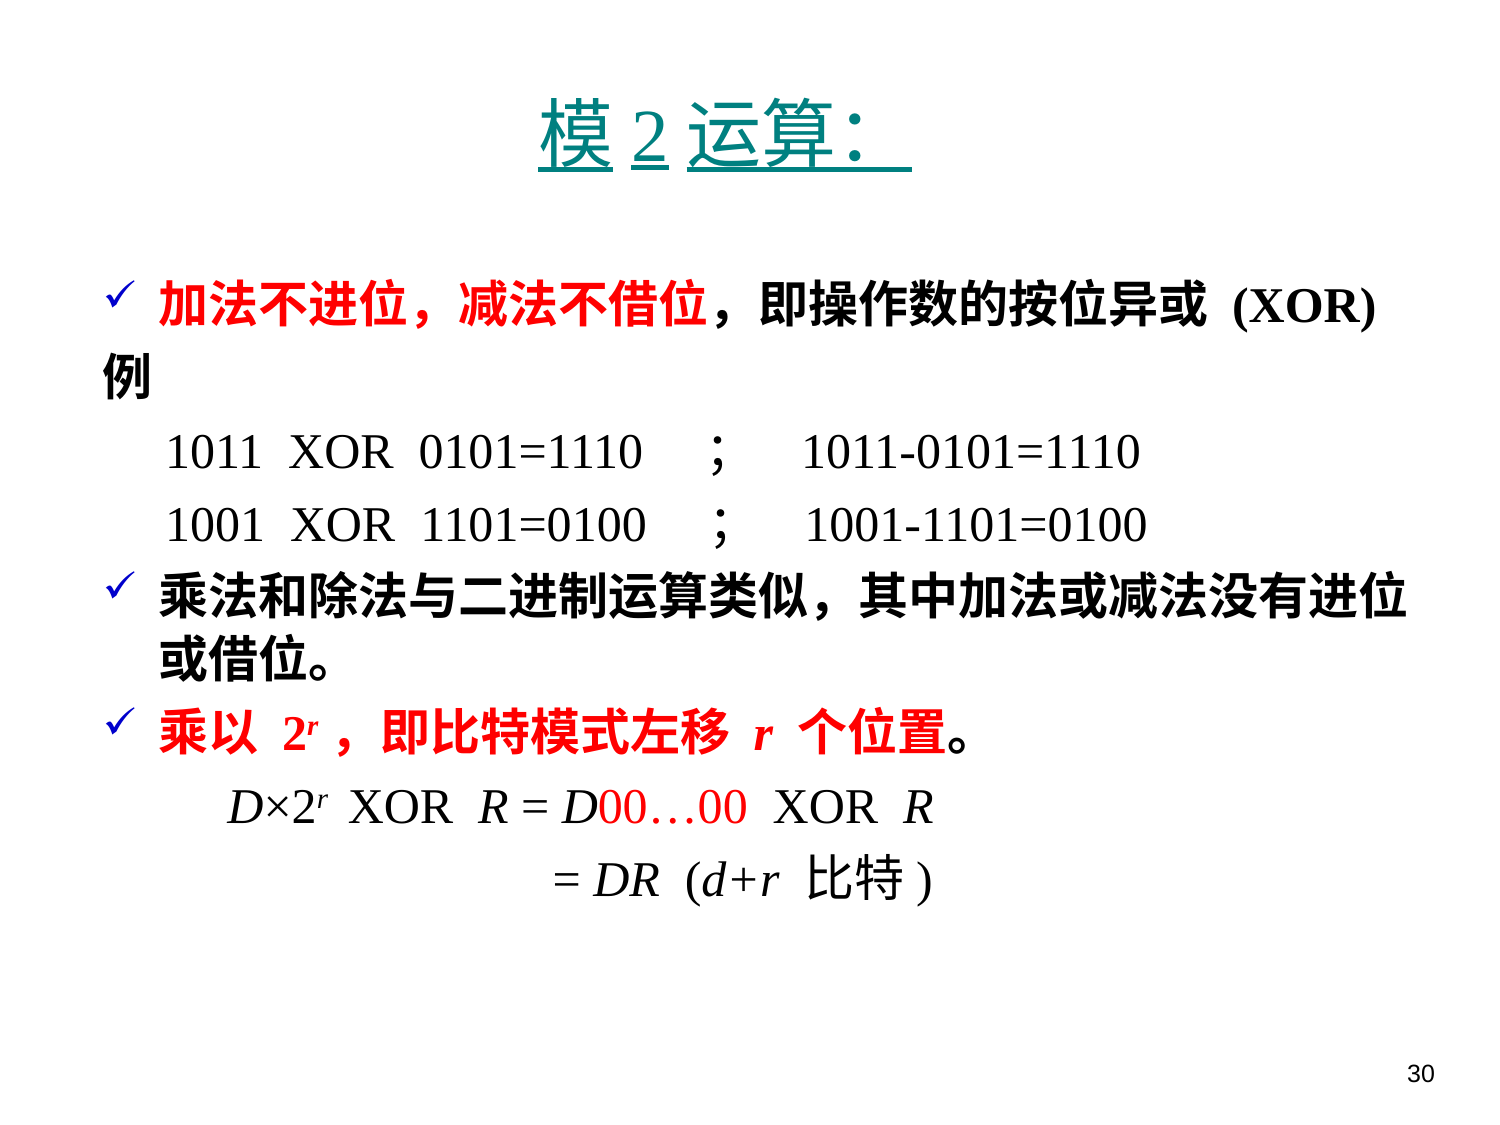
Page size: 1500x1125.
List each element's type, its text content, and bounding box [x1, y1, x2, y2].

title 模2运算： [87, 37, 1363, 225]
slide_number 30 [1339, 1050, 1450, 1125]
list 加法不进位，减法不借位，即操作数的按位异或 (XOR) 例 1011 XOR 0101=1110 ； 1011-0101=1110 1001 XOR 1101=0100 ； 1001-1101=0100 乘法和除法与二进制运算类似，其中加法或减法没有进位或借位。 乘以 2r，即比特模式左移 r 个位置。 D×2r XOR R = D00…00 XOR R = DR (d+r 比特) [87, 262, 1428, 1025]
